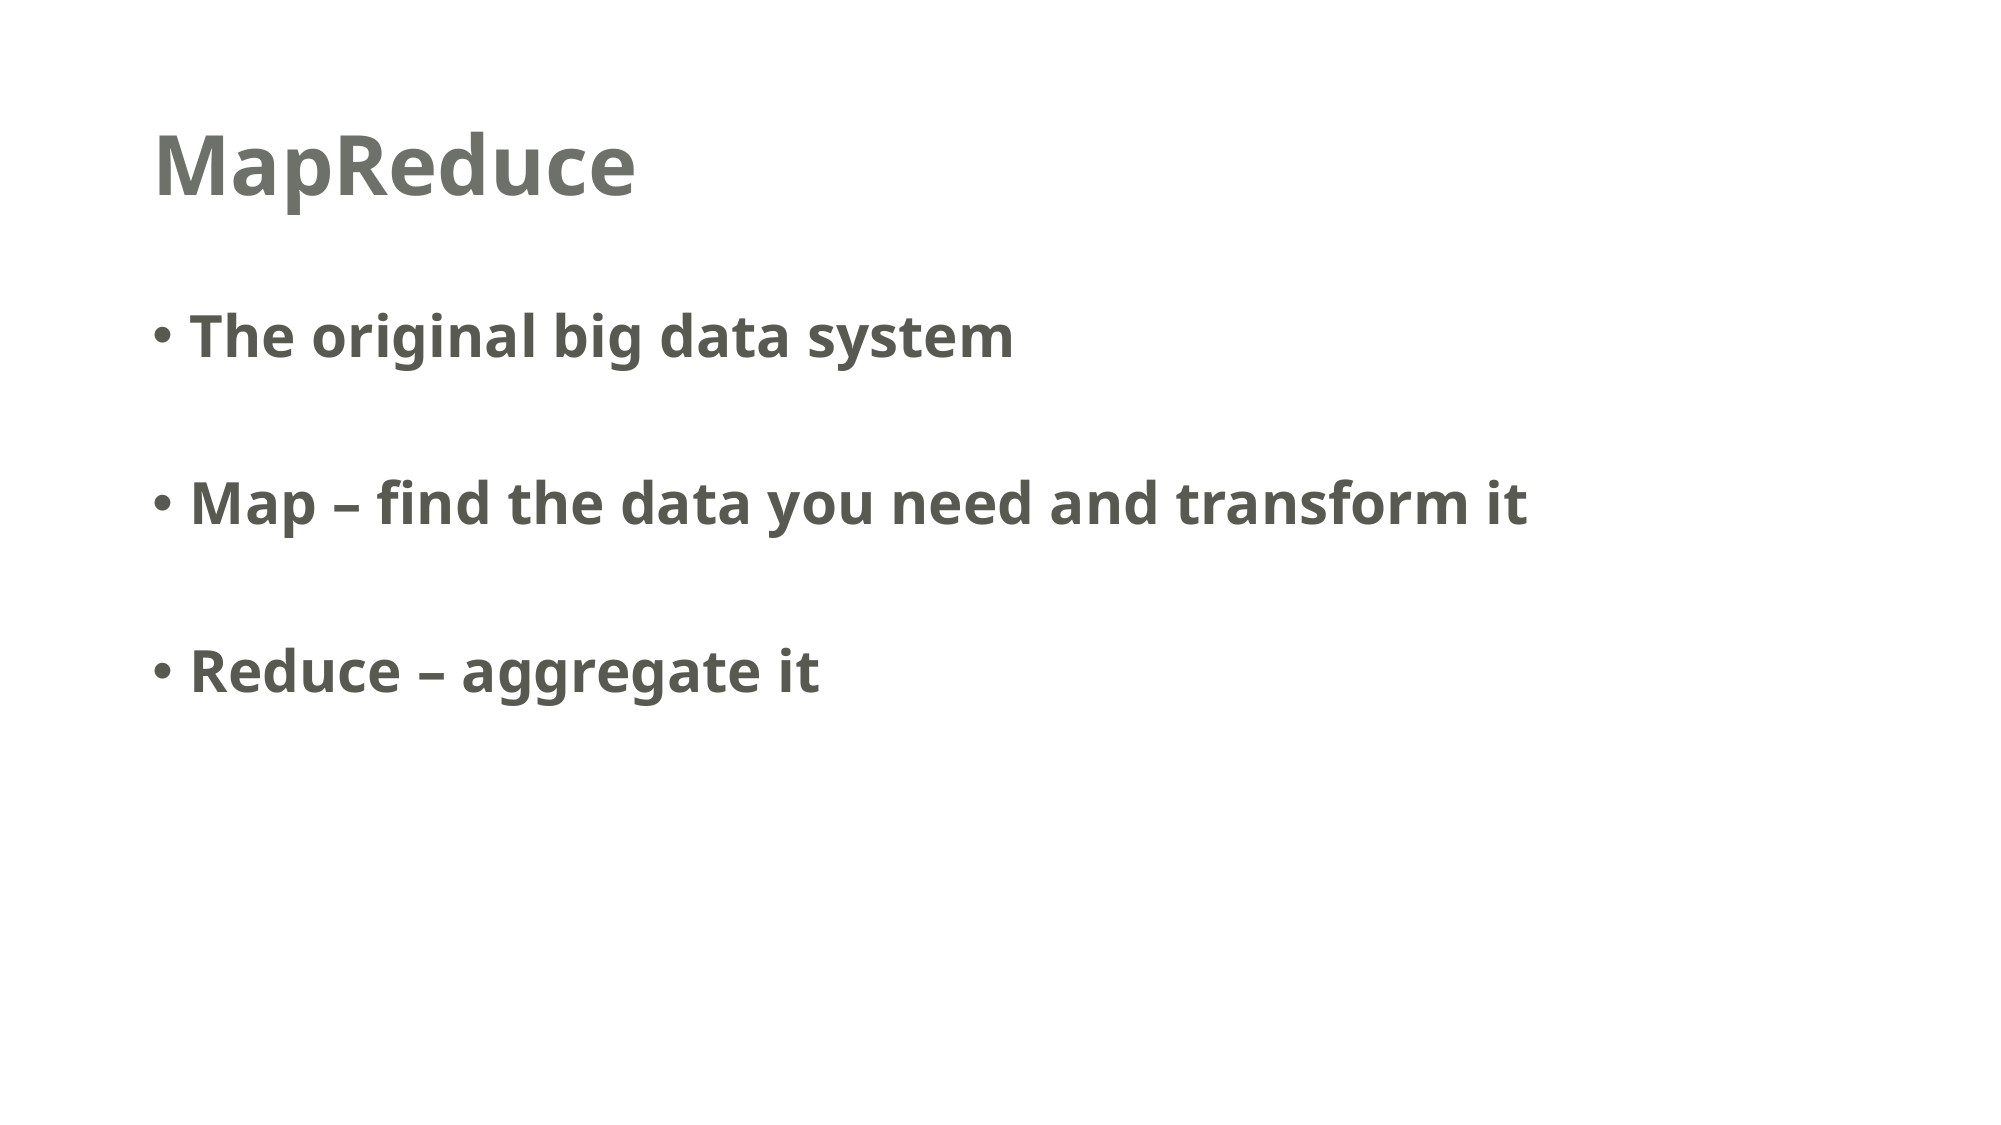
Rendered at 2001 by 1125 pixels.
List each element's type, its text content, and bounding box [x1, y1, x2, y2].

list The original big data system Map – find the data you need and transform it Reduce – aggregate it [137, 299, 1863, 1014]
title MapReduce [137, 59, 1863, 278]
